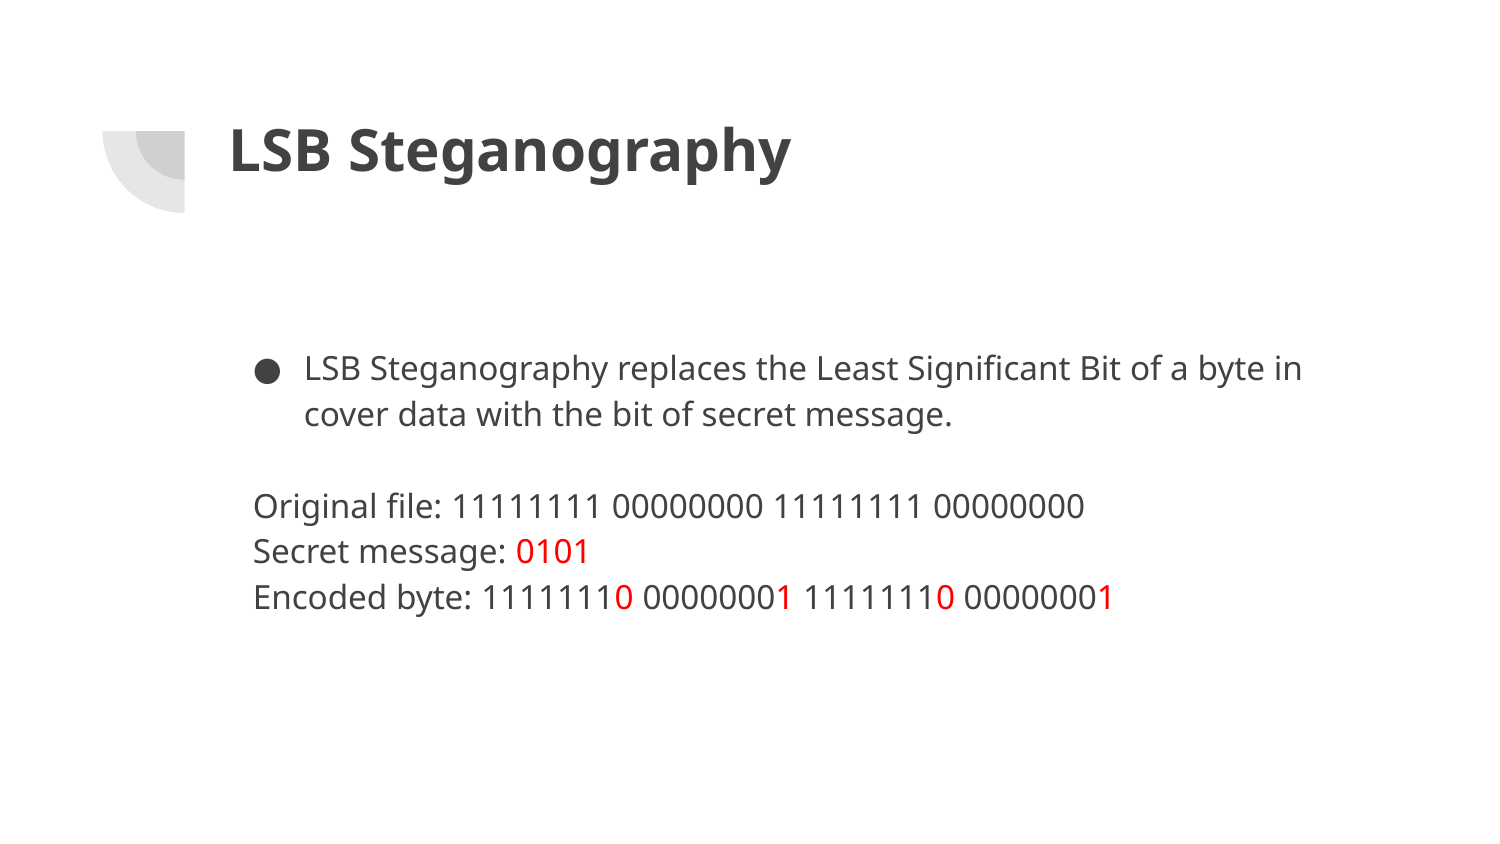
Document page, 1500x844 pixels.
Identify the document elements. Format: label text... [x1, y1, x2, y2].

title LSB Steganography [213, 98, 1368, 263]
list LSB Steganography replaces the Least Significant Bit of a byte in cover data with the bit of secret message. Original file: 11111111 00000000 11111111 00000000 Secret message: 0101 Encoded byte: 11111110 00000001 11111110 00000001 [213, 326, 1368, 744]
